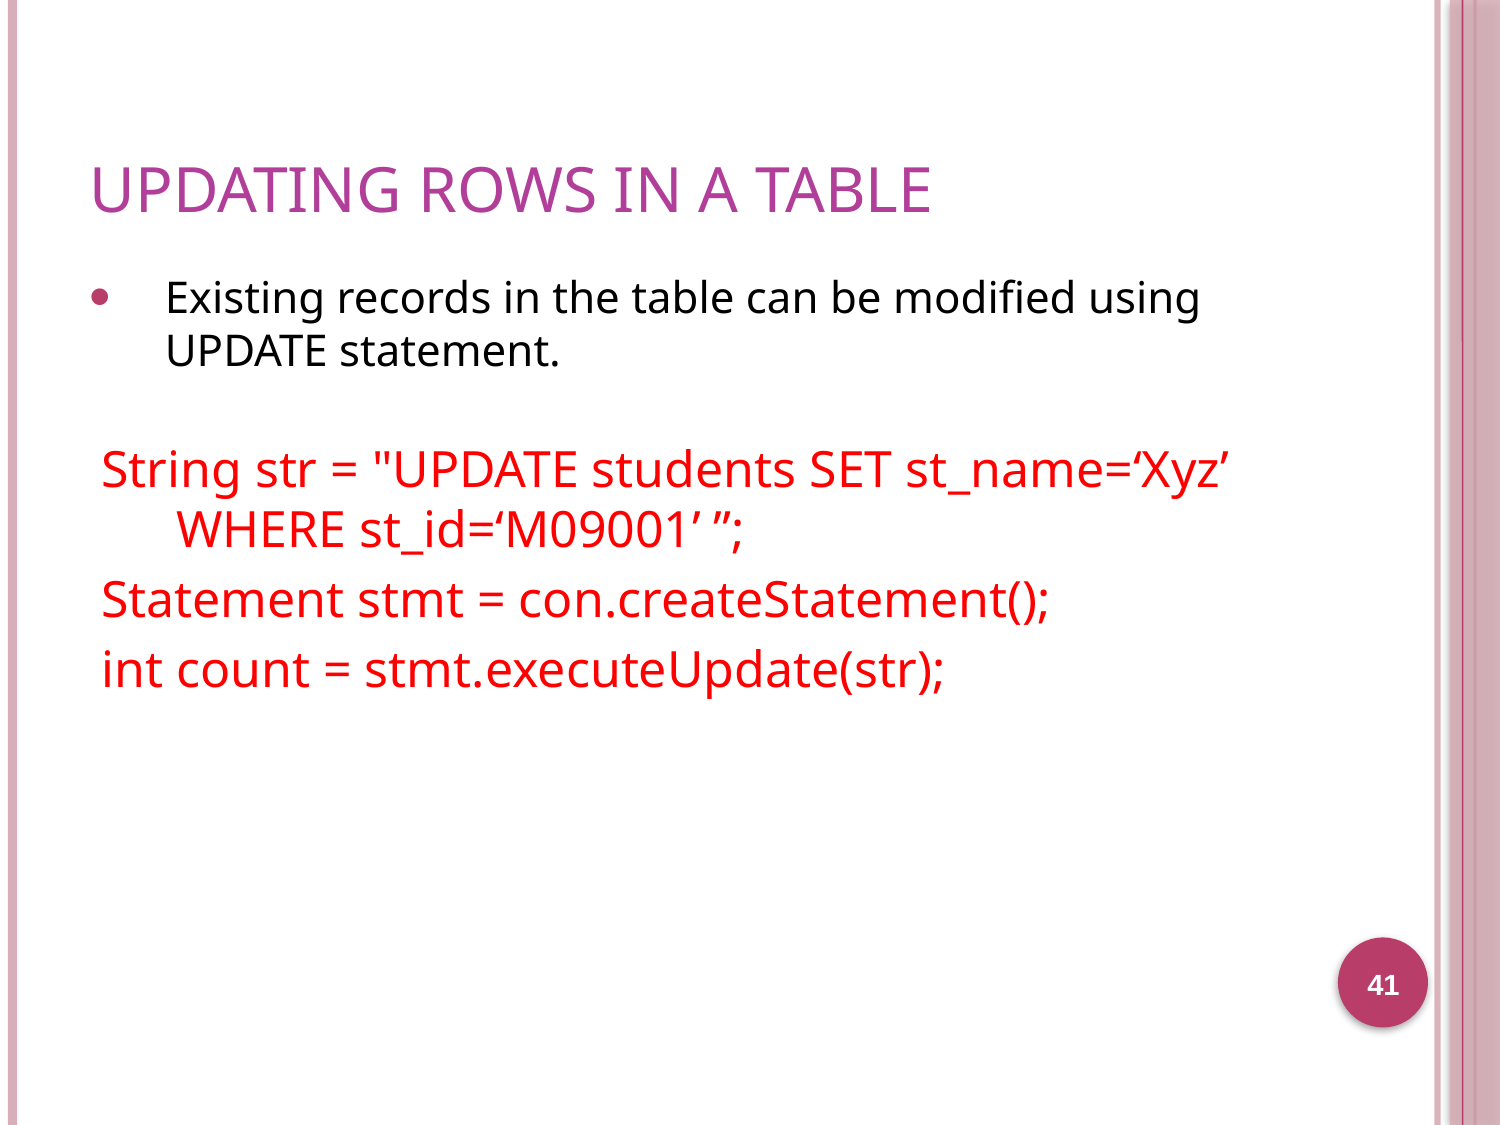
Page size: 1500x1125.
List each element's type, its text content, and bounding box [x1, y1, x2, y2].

list Existing records in the table can be modified using UPDATE statement. String str = "UPDATE students SET st_name=‘Xyz’ WHERE st_id=‘M09001’ ”; Statement stmt = con.createStatement(); int count = stmt.executeUpdate(str); [75, 262, 1300, 1062]
slide_number 41 [1333, 940, 1434, 1027]
title Updating rows in a table [75, 45, 1300, 233]
